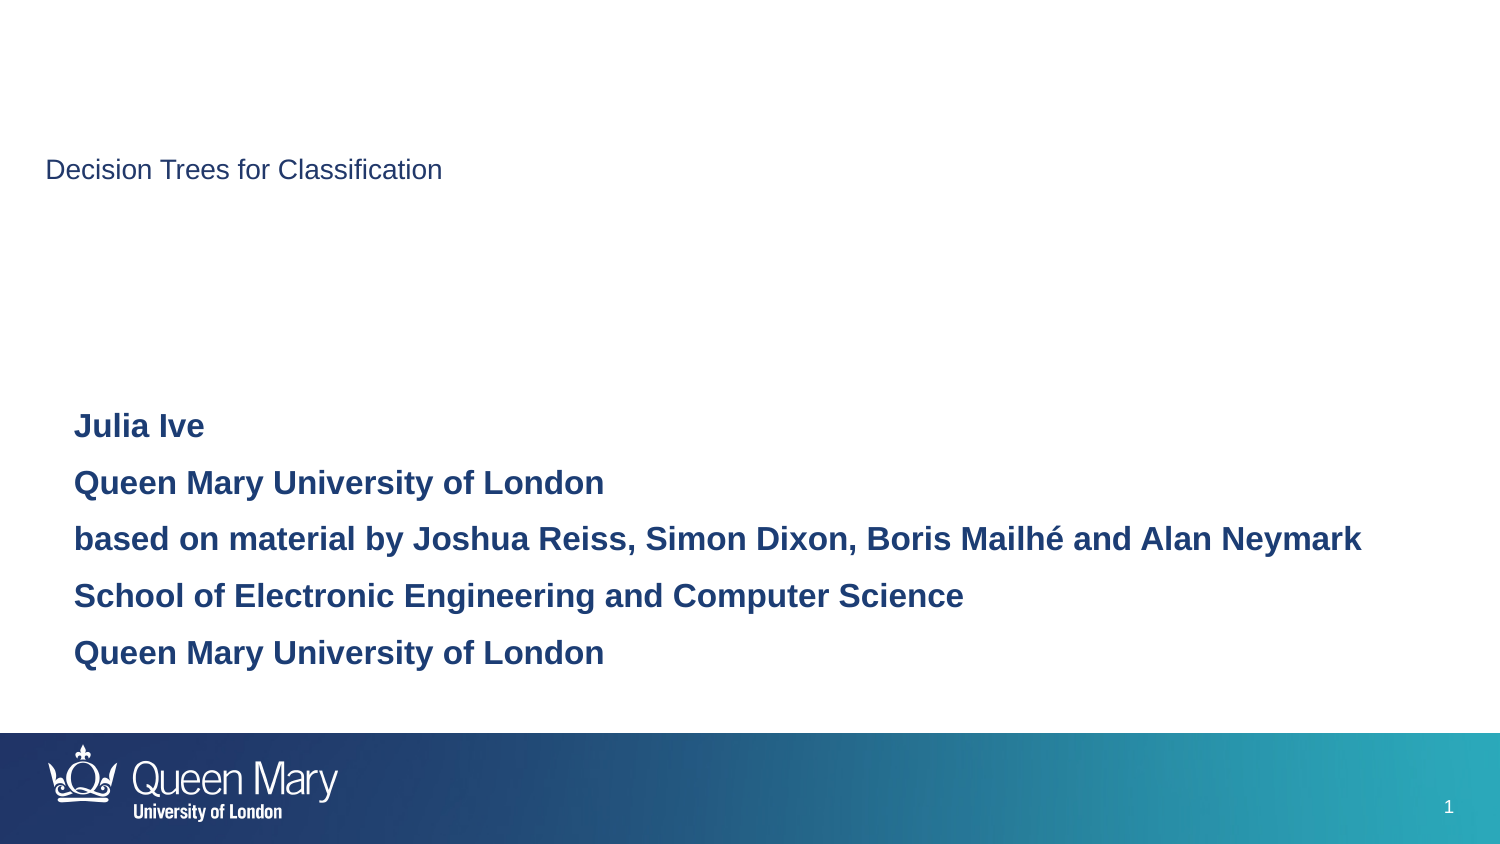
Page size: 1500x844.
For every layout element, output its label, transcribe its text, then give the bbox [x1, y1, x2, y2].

title Decision Trees for Classification [30, 144, 1383, 326]
list Julia Ive Queen Mary University of London based on material by Joshua Reiss, Simon Dixon, Boris Mailhé and Alan Neymark School of Electronic Engineering and Computer Science Queen Mary University of London [59, 401, 1441, 679]
picture [0, 733, 1500, 844]
